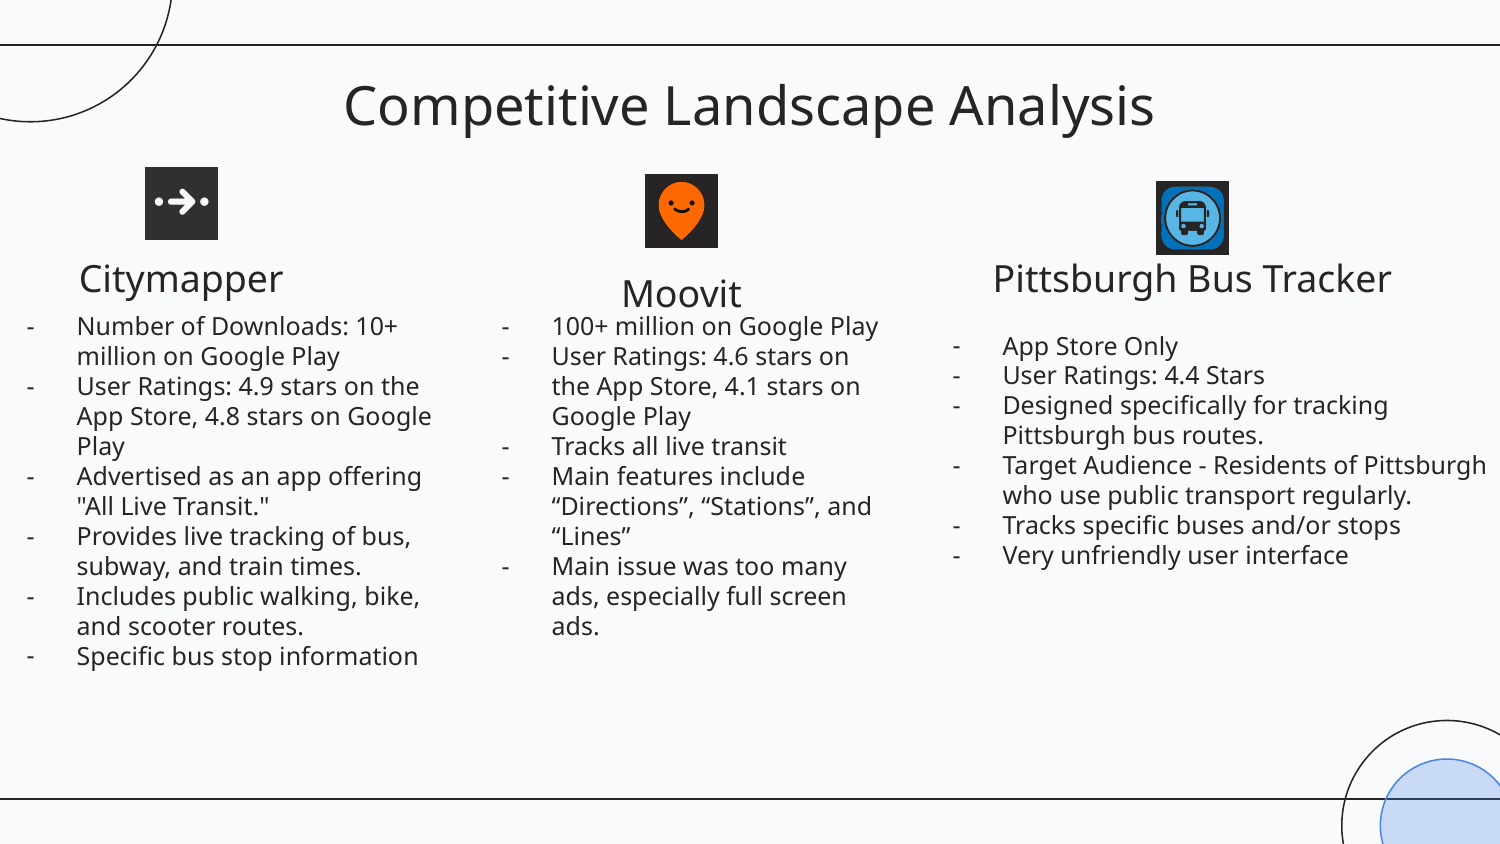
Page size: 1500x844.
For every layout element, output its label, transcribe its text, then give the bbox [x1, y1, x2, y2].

picture [638, 167, 726, 255]
subtitle Number of Downloads: 10+ million on Google Play User Ratings: 4.9 stars on the App Store, 4.8 stars on Google Play Advertised as an app offering "All Live Transit." Provides live tracking of bus, subway, and train times. Includes public walking, bike, and scooter routes. Specific bus stop information [0, 295, 451, 804]
subtitle Pittsburgh Bus Tracker [879, 253, 1500, 316]
picture [1105, 174, 1280, 262]
picture [144, 167, 218, 241]
subtitle Citymapper [0, 253, 362, 316]
subtitle 100+ million on Google Play User Ratings: 4.6 stars on the App Store, 4.1 stars on Google Play Tracks all live transit Main features include “Directions”, “Stations”, and “Lines” Main issue was too many ads, especially full screen ads. [461, 330, 902, 764]
subtitle App Store Only User Ratings: 4.4 Stars Designed specifically for tracking Pittsburgh bus routes. Target Audience - Residents of Pittsburgh who use public transport regularly. Tracks specific buses and/or stops Very unfriendly user interface [912, 316, 1500, 694]
subtitle Moovit [368, 267, 995, 330]
title Competitive Landscape Analysis [118, 54, 1382, 155]
